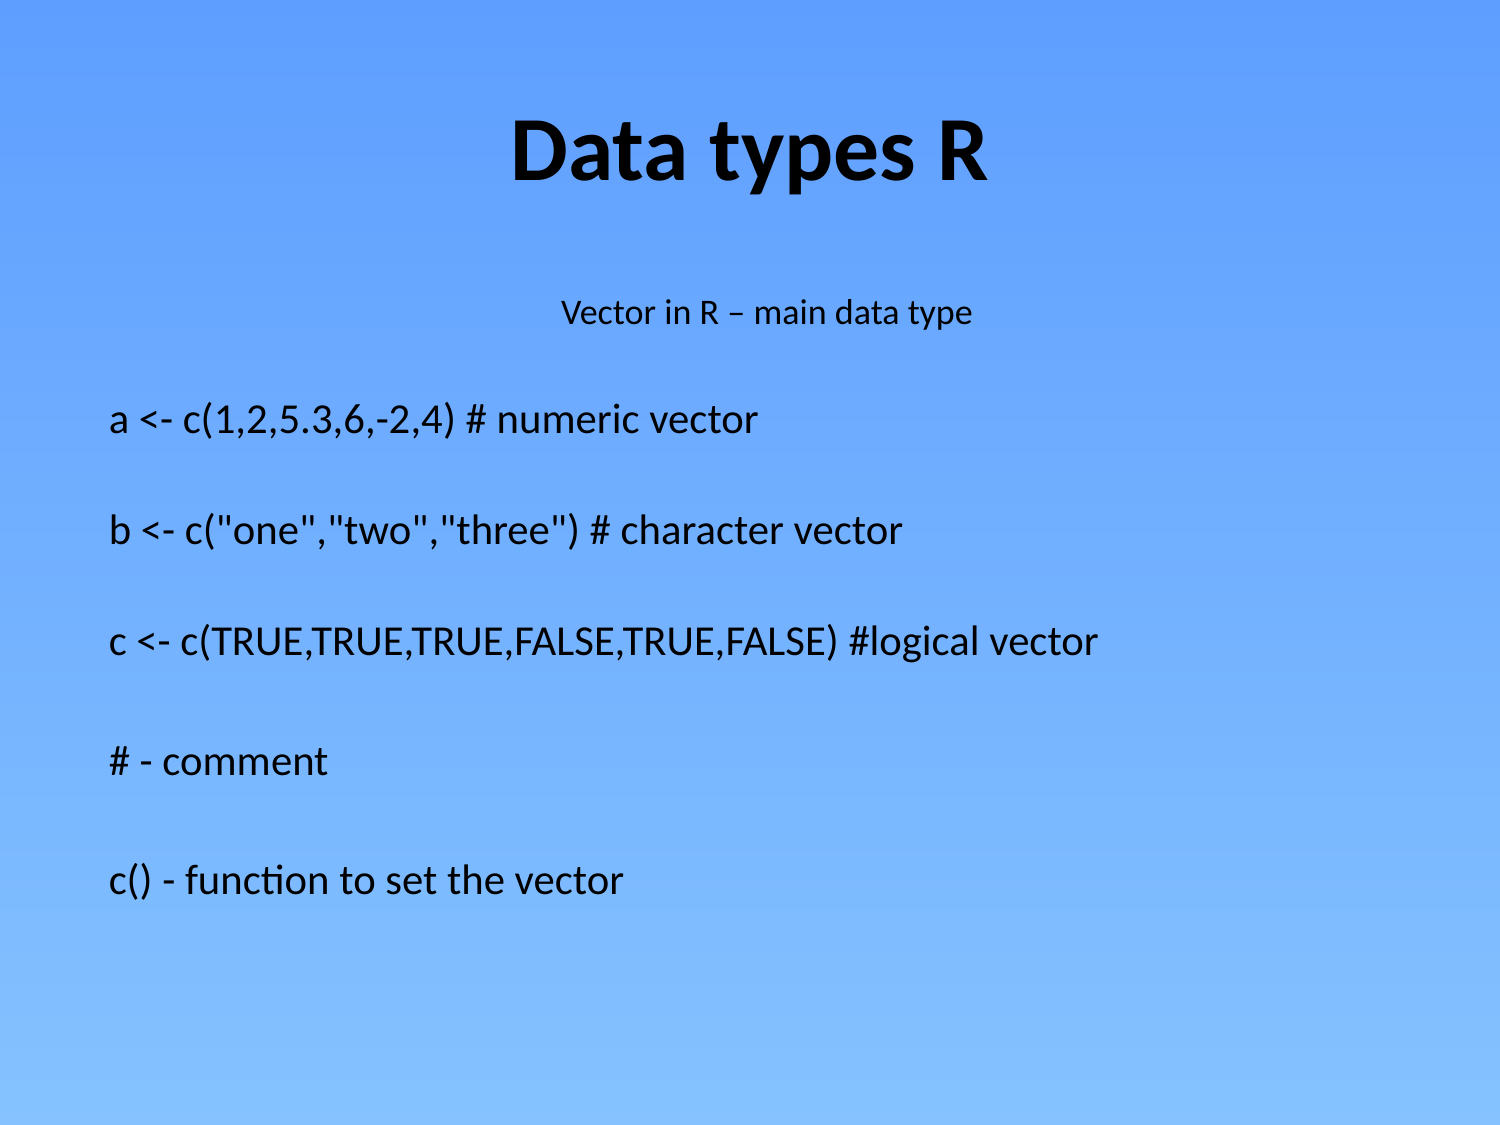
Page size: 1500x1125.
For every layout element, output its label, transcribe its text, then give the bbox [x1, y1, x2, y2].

title Data types R [112, 23, 1388, 265]
subtitle Vector in R – main data type a <- c(1,2,5.3,6,-2,4) # numeric vector b <- c("one","two","three") # character vector c <- c(TRUE,TRUE,TRUE,FALSE,TRUE,FALSE) #logical vector # - comment c() - function to set the vector [93, 281, 1442, 914]
